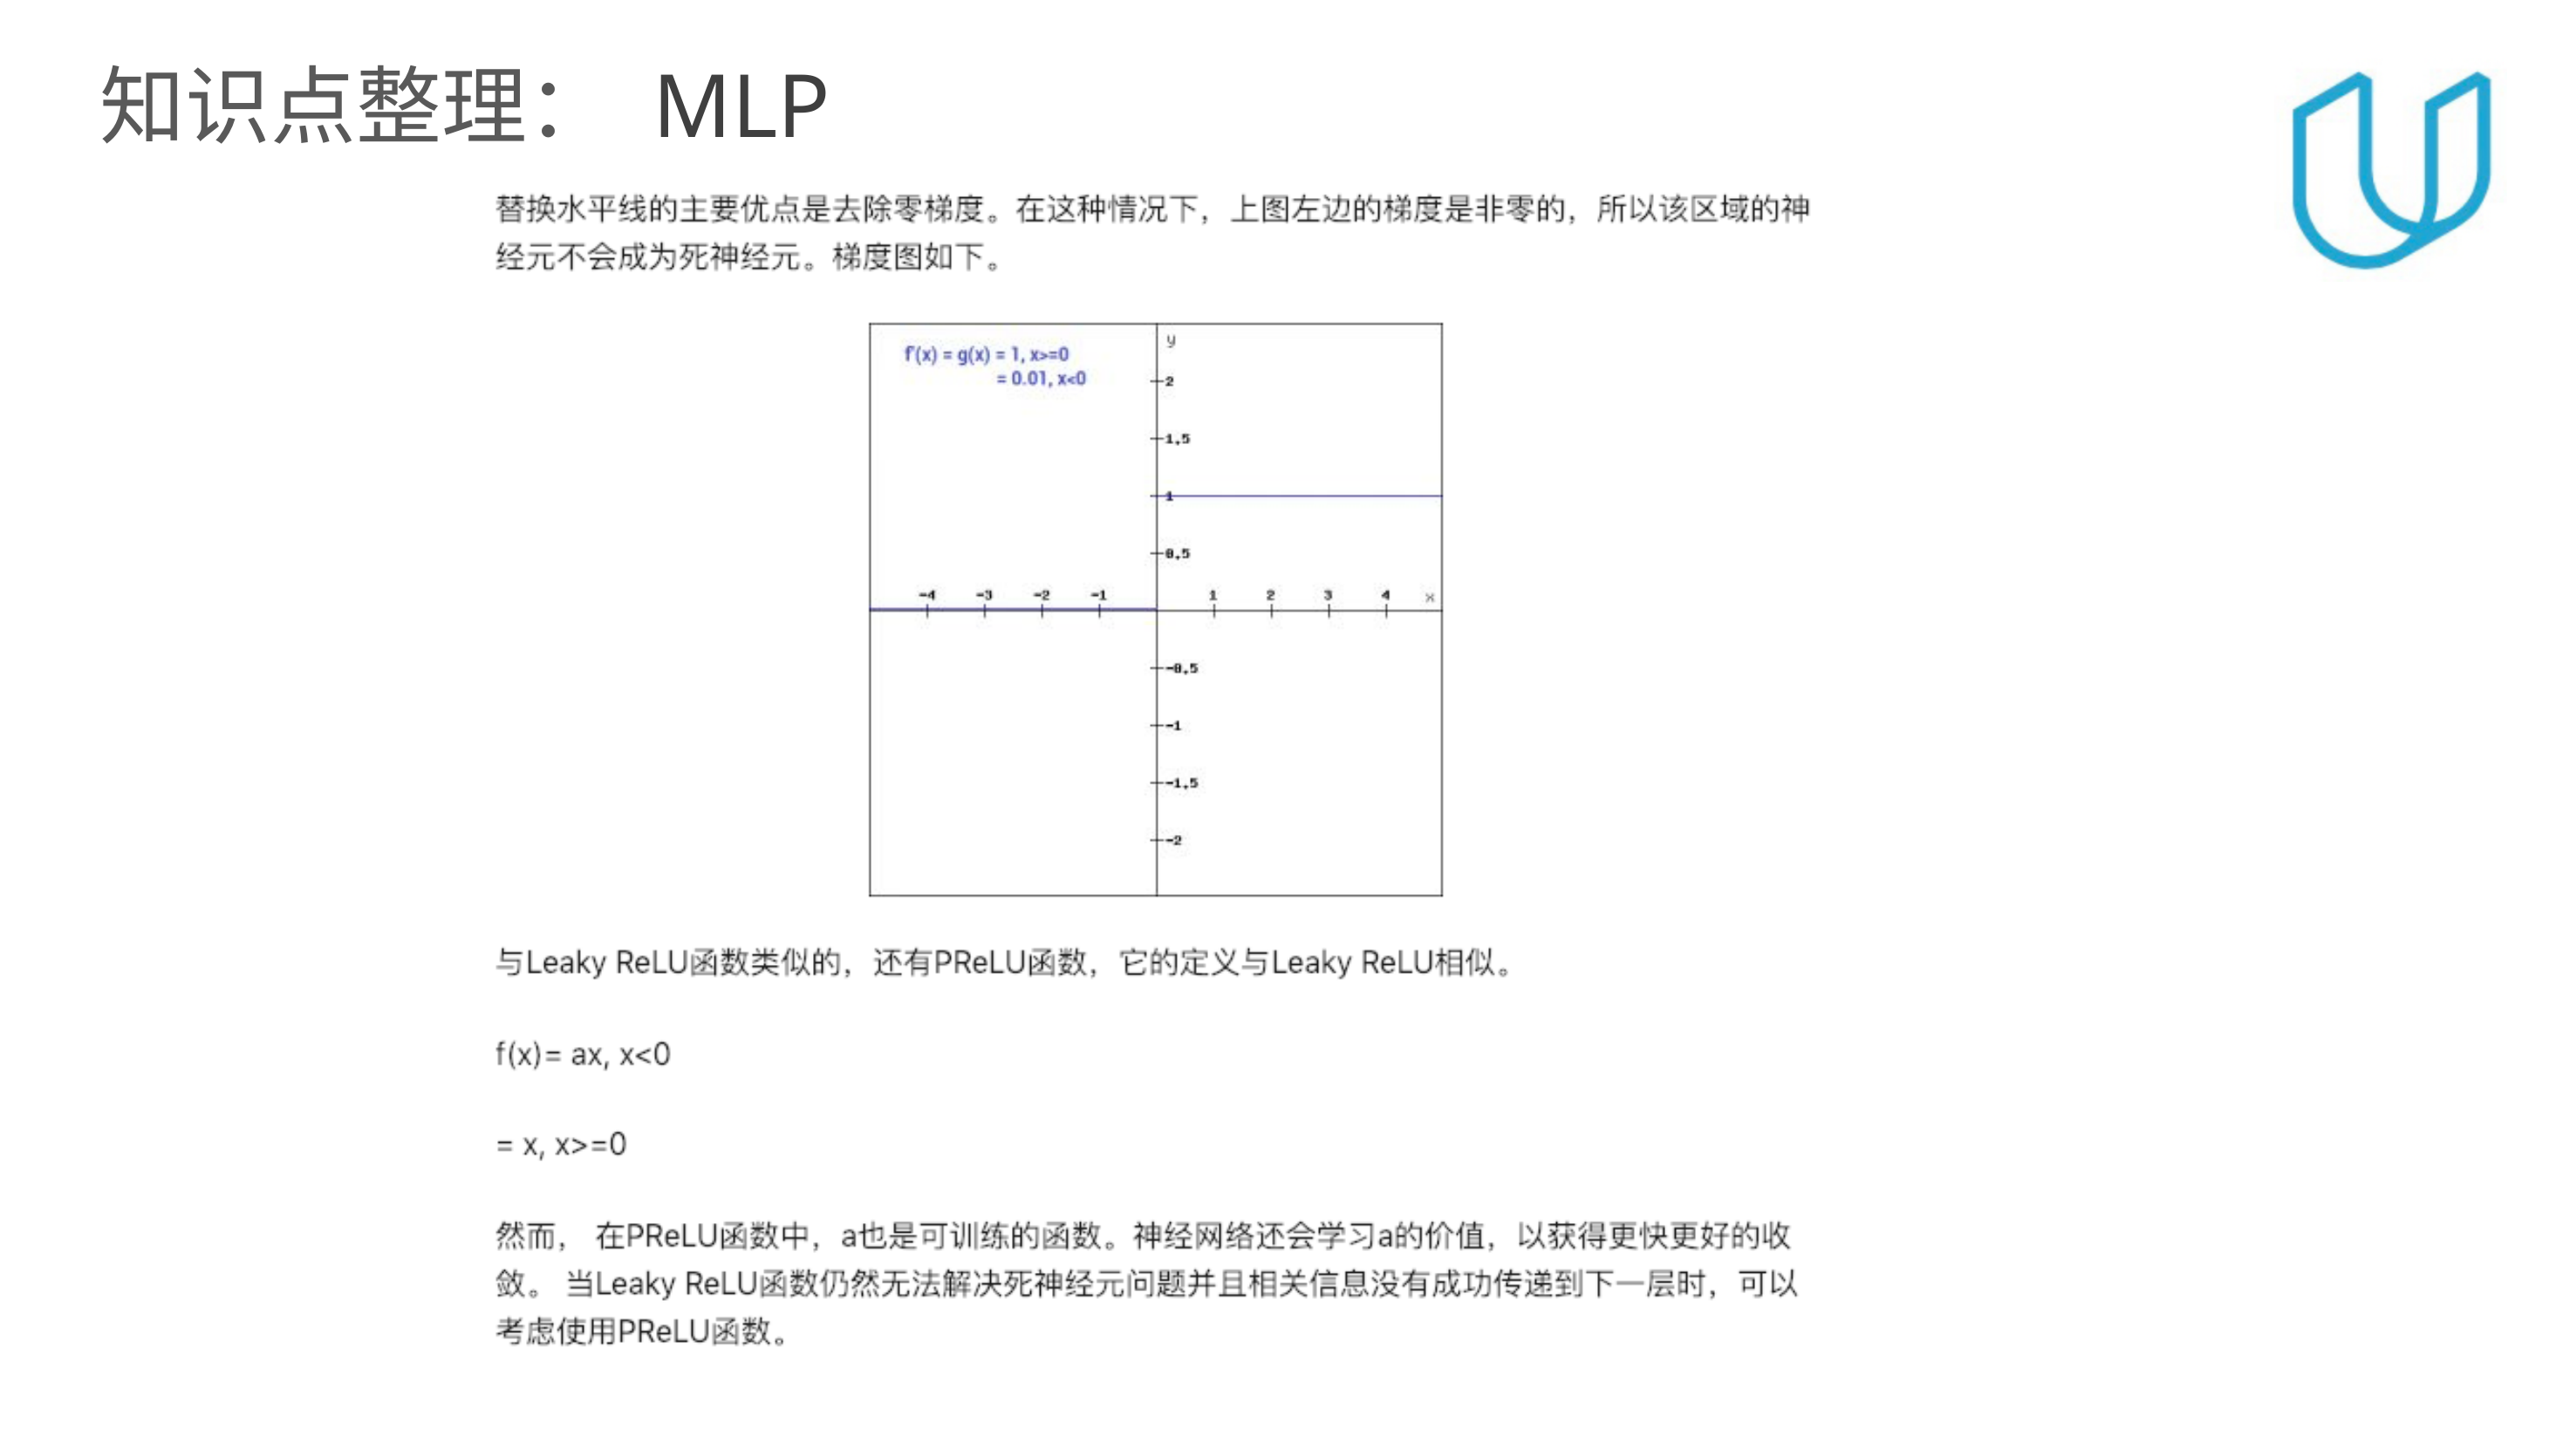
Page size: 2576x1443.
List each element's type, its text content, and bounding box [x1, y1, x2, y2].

picture [464, 167, 1874, 1362]
text_box 知识点整理： MLP [74, 38, 1833, 168]
picture [2274, 56, 2507, 282]
